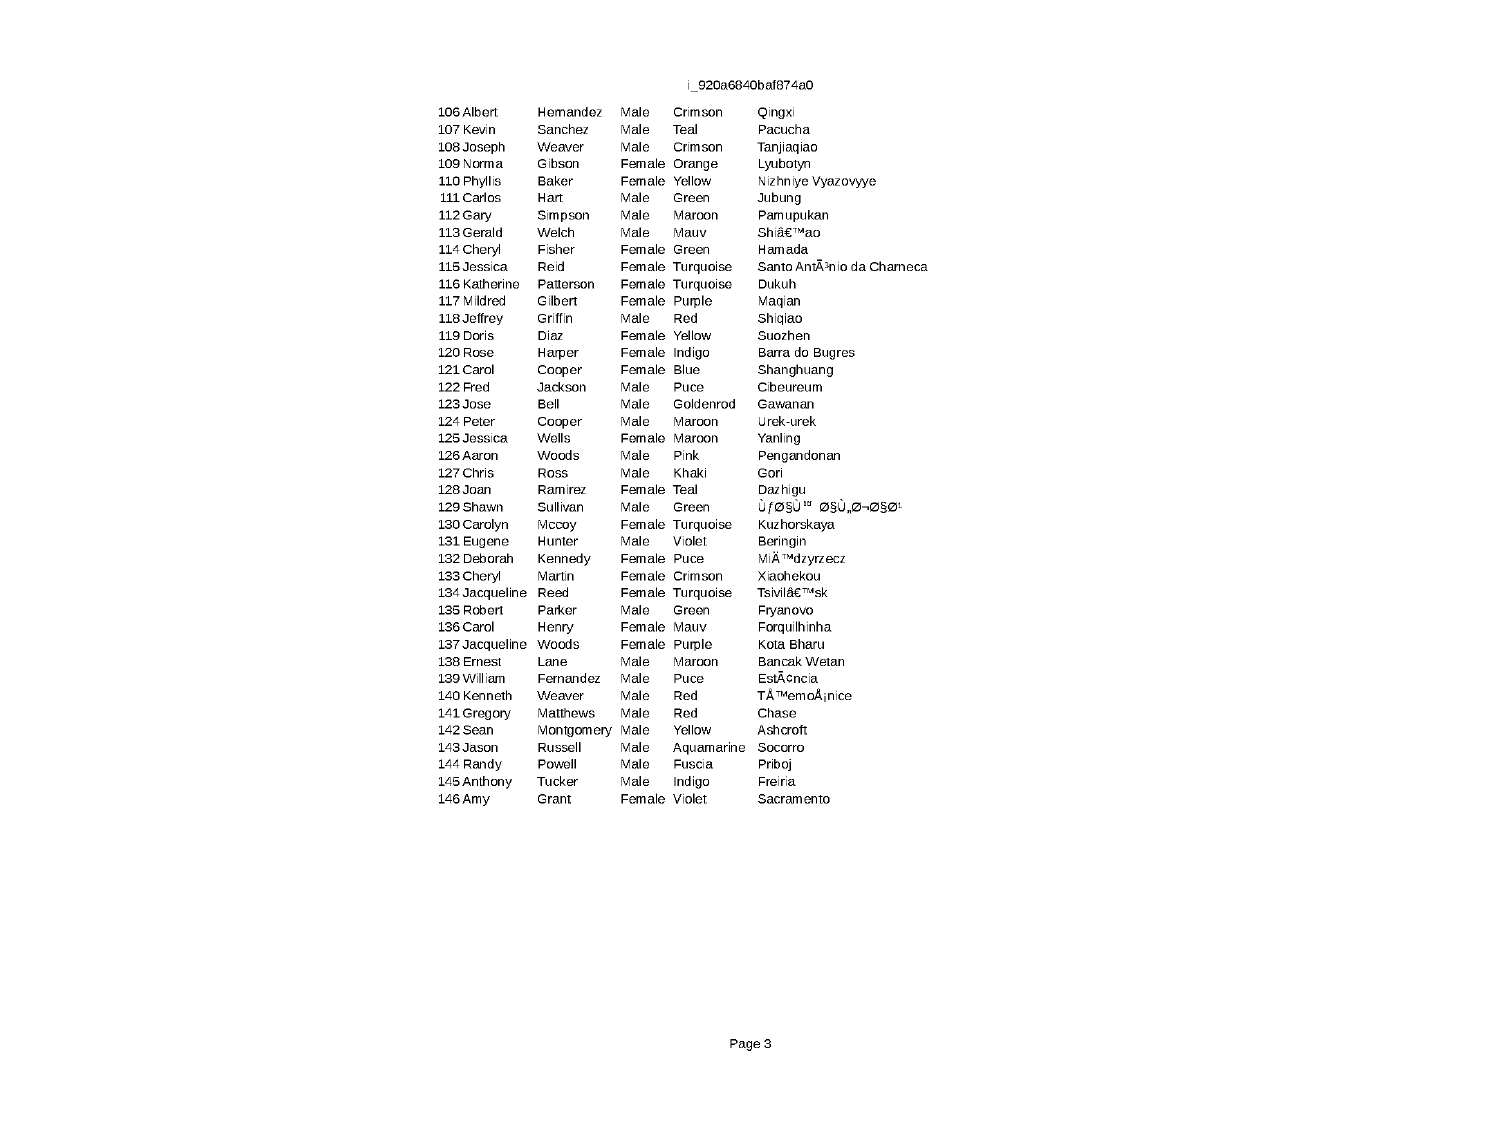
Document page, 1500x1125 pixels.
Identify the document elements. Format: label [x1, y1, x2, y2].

picture [351, 0, 1149, 1125]
